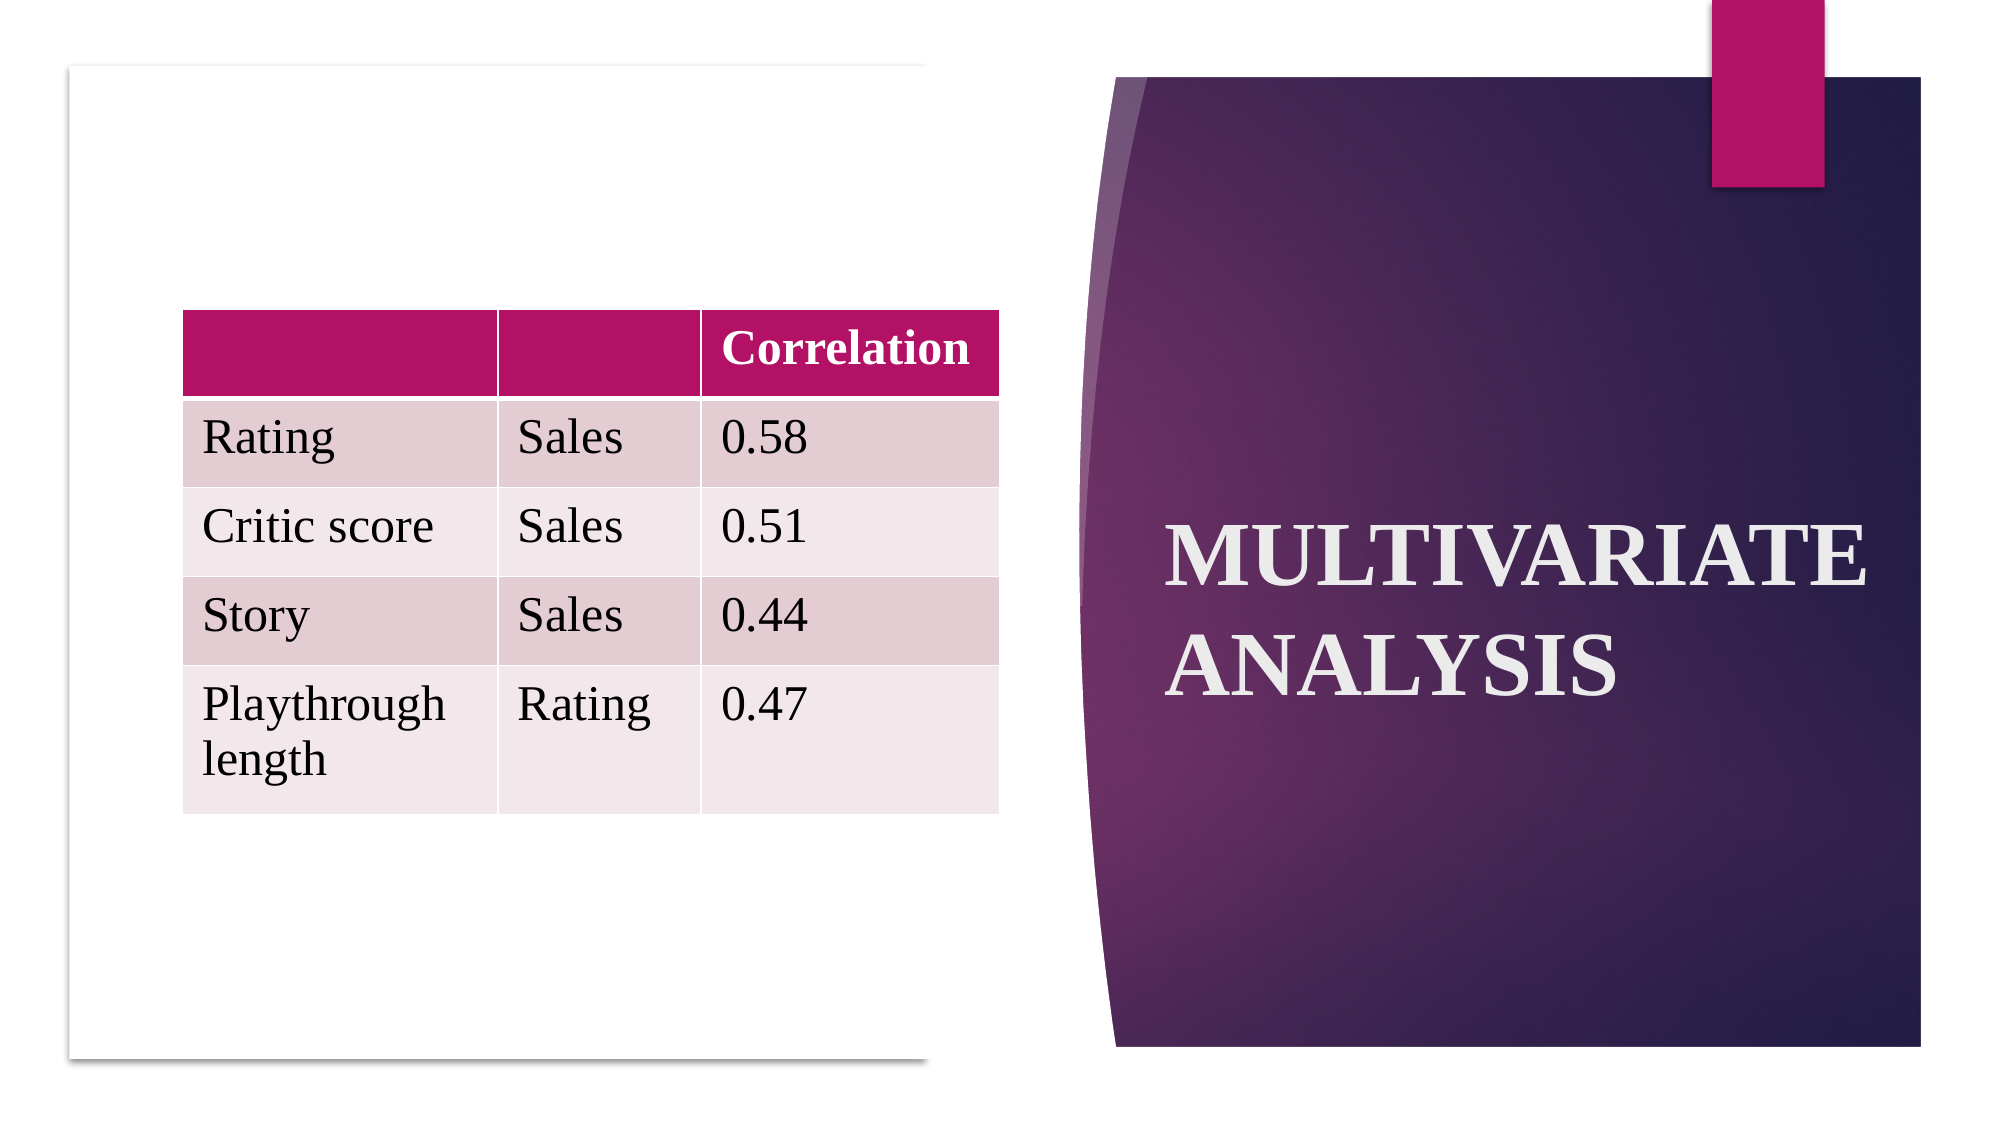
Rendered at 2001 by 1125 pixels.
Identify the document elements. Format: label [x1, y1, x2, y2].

text_box [0, 0, 2000, 1125]
text_box [69, 64, 1128, 1060]
